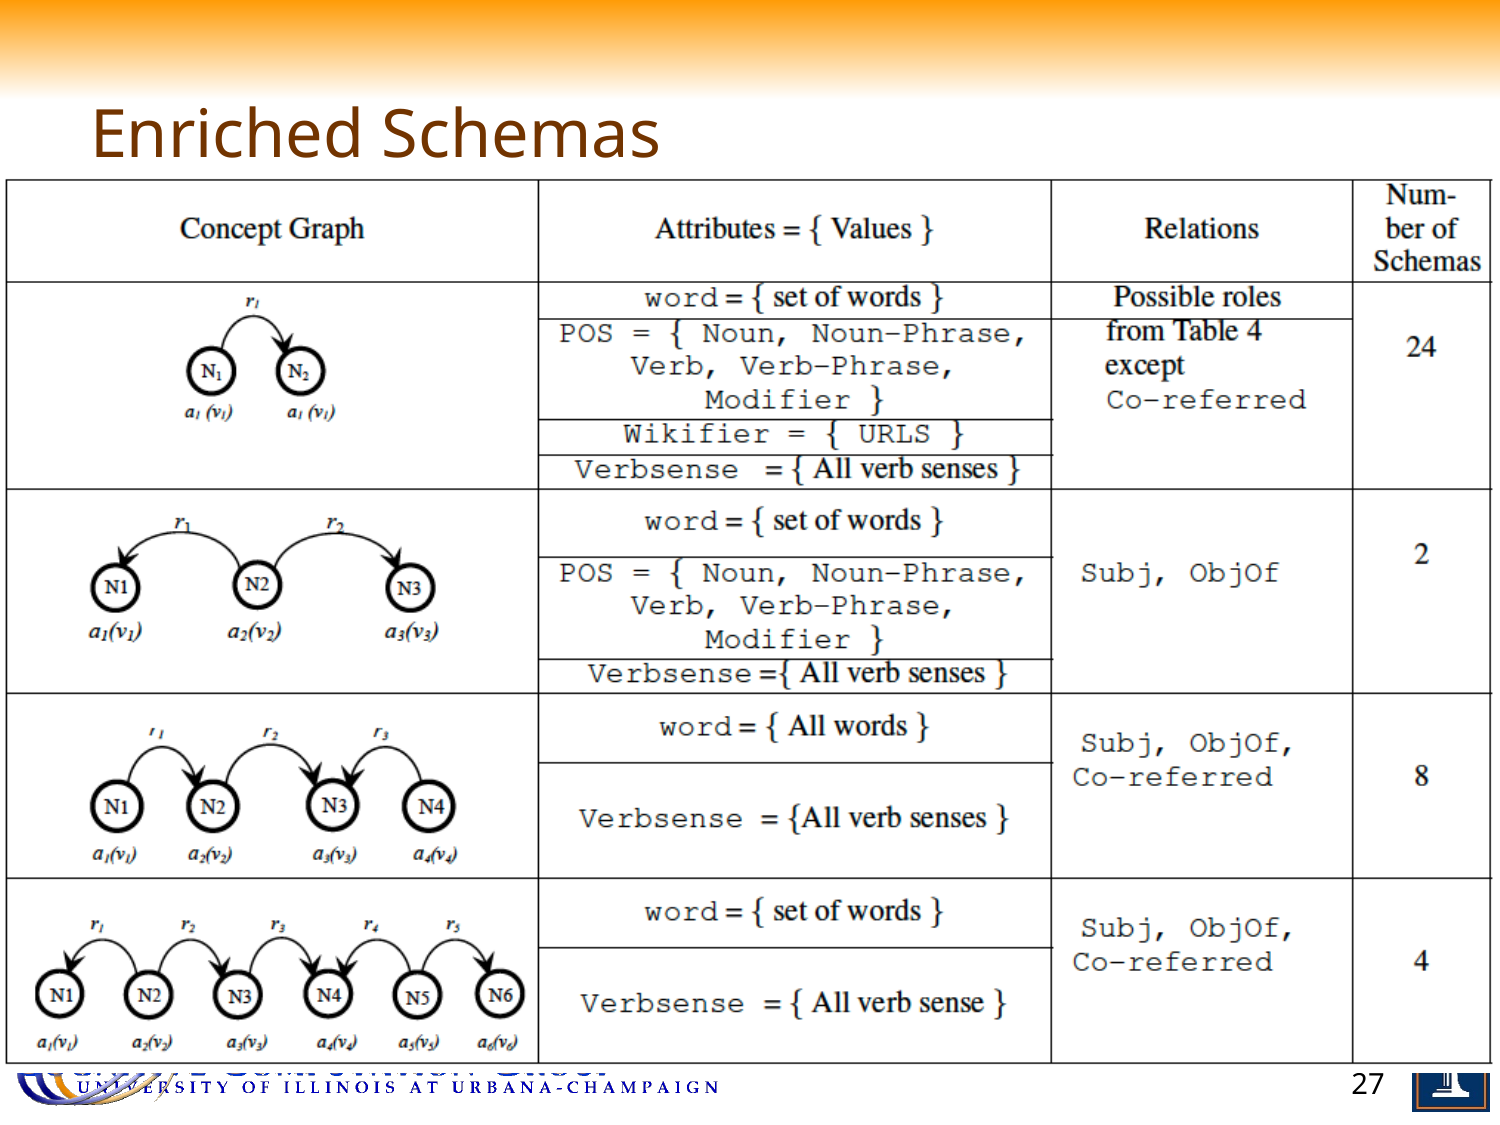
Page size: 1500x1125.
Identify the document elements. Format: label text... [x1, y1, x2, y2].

picture [0, 175, 1500, 1114]
title Enriched Schemas [74, 74, 1426, 175]
slide_number 27 [1249, 1080, 1401, 1113]
